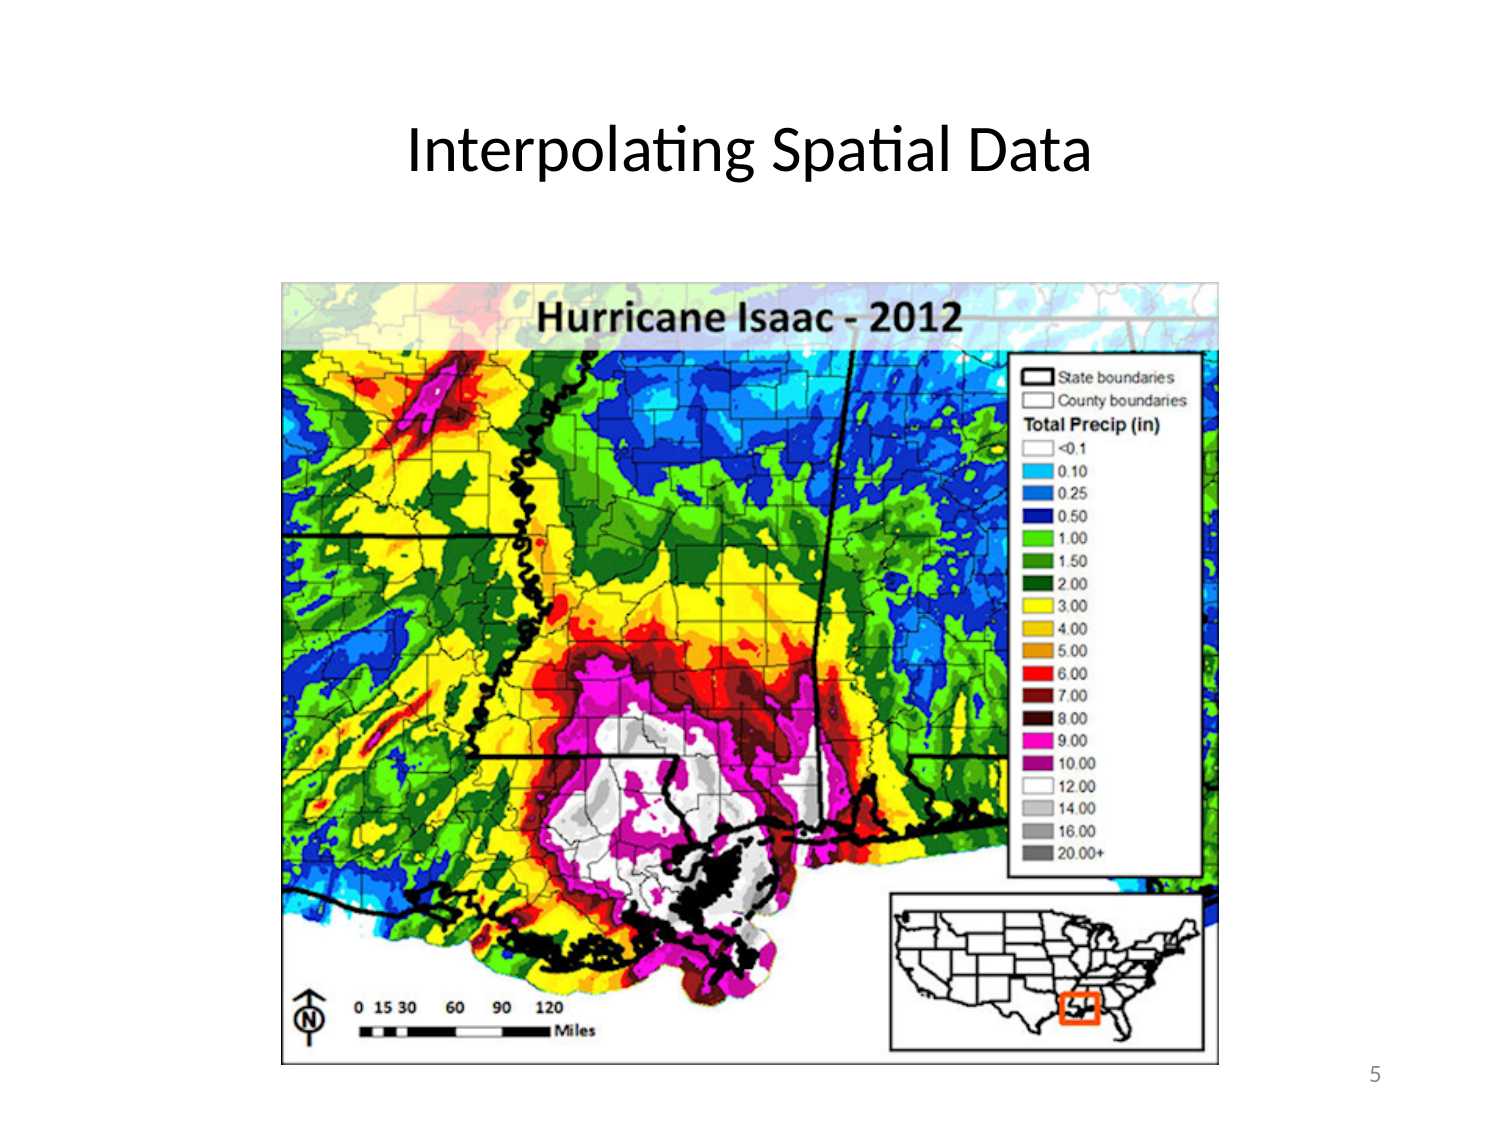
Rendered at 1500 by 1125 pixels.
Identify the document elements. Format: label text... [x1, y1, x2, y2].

title Interpolating Spatial Data [103, 59, 1397, 241]
picture [281, 282, 1219, 1065]
slide_number 5 [1059, 1042, 1397, 1103]
